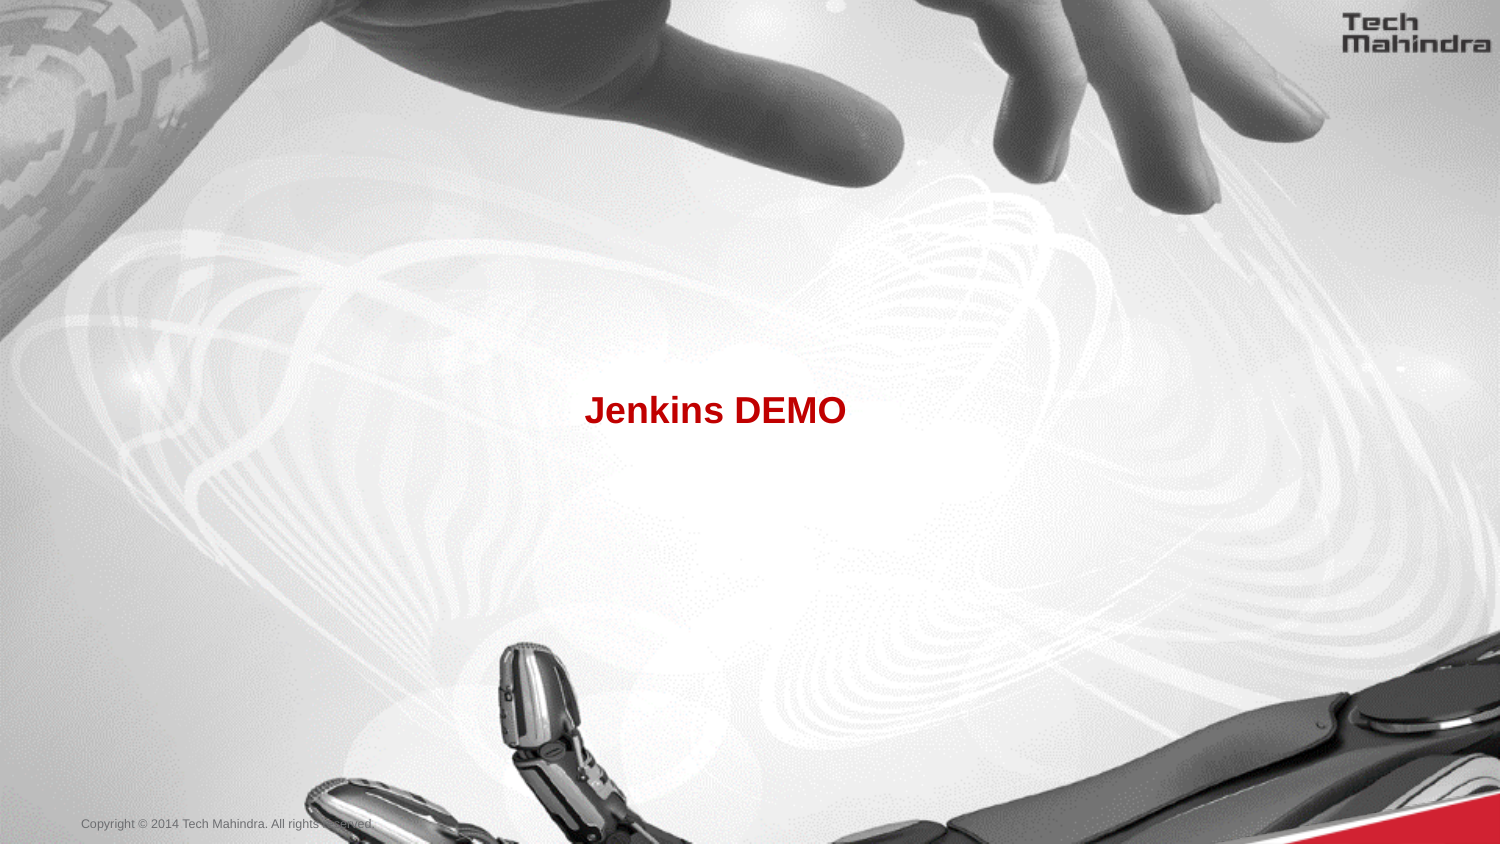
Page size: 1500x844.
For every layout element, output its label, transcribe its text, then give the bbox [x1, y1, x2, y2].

picture [0, 0, 1500, 844]
title Jenkins DEMO [584, 385, 1265, 432]
